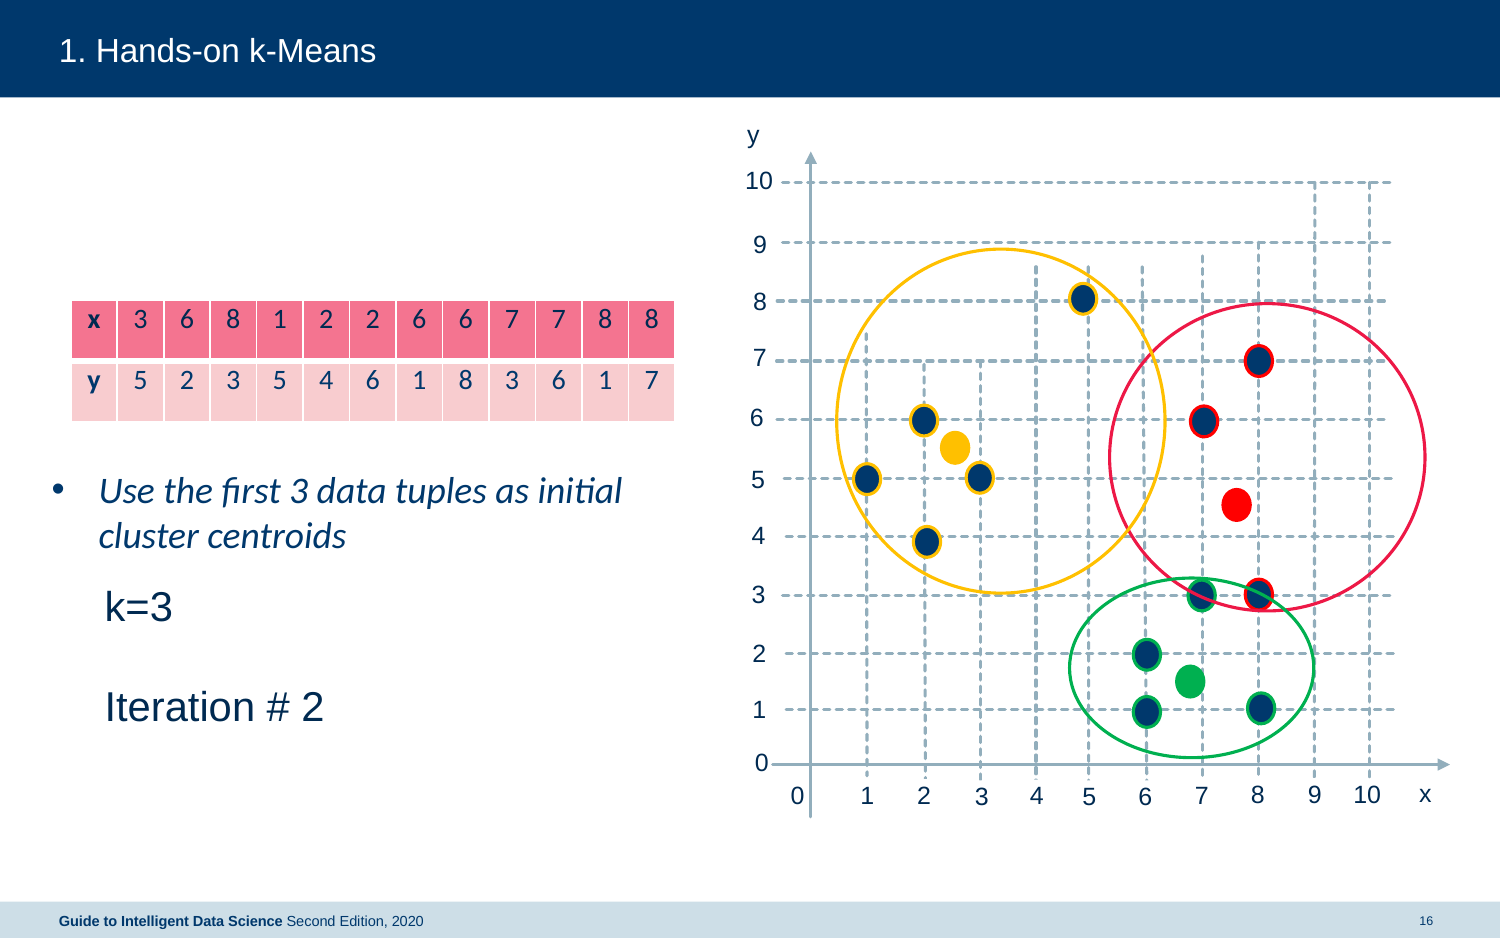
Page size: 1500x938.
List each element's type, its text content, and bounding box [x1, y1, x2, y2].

title 1. Hands-on k-Means [58, 28, 1442, 70]
text_box [1147, 654, 1202, 709]
text_box [882, 248, 1088, 300]
text_box [1147, 596, 1202, 653]
text_box [878, 537, 924, 575]
text_box 3 [751, 578, 766, 609]
text_box [868, 479, 924, 536]
text_box [1089, 596, 1142, 653]
text_box 4 [1029, 779, 1044, 810]
text_box [1315, 362, 1369, 419]
footer Guide to Intelligent Data Science Second Edition, 2020 [58, 900, 717, 938]
text_box [1269, 596, 1314, 611]
text_box 2 [752, 637, 767, 668]
text_box [1157, 362, 1202, 419]
table_cell 8 [443, 364, 488, 421]
text_box [1089, 479, 1142, 536]
text_box 0 [790, 779, 805, 810]
text_box 7 [1194, 779, 1209, 810]
text_box [1203, 710, 1258, 759]
table_header 7 [490, 301, 535, 358]
table_header 8 [629, 301, 674, 358]
table_cell 4 [304, 364, 349, 421]
text_box 0 [754, 746, 769, 777]
text_box [1203, 362, 1258, 419]
table_header 6 [397, 301, 442, 358]
text_box [926, 537, 980, 593]
text_box [1070, 618, 1088, 653]
text_box [1259, 420, 1314, 478]
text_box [1142, 479, 1147, 536]
text_box [1259, 537, 1314, 595]
table_header 1 [257, 301, 302, 358]
text_box [926, 420, 980, 478]
text_box [1089, 420, 1142, 478]
text_box 4 [751, 519, 766, 550]
text_box 5 [1082, 780, 1097, 811]
text_box [1089, 654, 1142, 709]
text_box [1203, 596, 1258, 653]
table_cell 3 [211, 364, 256, 421]
table_header 2 [350, 301, 395, 358]
text_box 9 [753, 228, 768, 259]
text_box [1118, 584, 1142, 595]
text_box [1221, 488, 1252, 522]
table_cell y [72, 364, 116, 421]
text_box [1203, 302, 1258, 360]
table_header 2 [304, 301, 349, 358]
text_box [835, 362, 866, 419]
table_cell 2 [165, 364, 209, 421]
text_box [1037, 362, 1088, 419]
table_header 8 [583, 301, 628, 358]
text_box [1259, 596, 1314, 653]
text_box [868, 420, 924, 478]
text_box 3 [974, 780, 989, 811]
text_box [1089, 710, 1142, 751]
text_box [835, 420, 866, 478]
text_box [1142, 420, 1147, 478]
text_box [1037, 301, 1088, 360]
text_box [1037, 537, 1088, 590]
text_box [1147, 576, 1202, 595]
table_header 6 [443, 301, 488, 358]
text_box [1259, 479, 1314, 536]
text_box [1152, 316, 1202, 360]
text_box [1142, 710, 1147, 790]
table_header 8 [211, 301, 256, 358]
text_box [1203, 479, 1258, 536]
text_box 10 [1353, 778, 1382, 809]
text_box Use the first 3 data tuples as initial cluster centroids [36, 458, 731, 564]
text_box 10 [745, 164, 774, 195]
text_box [1147, 420, 1167, 478]
text_box [1175, 665, 1202, 699]
text_box [1147, 362, 1167, 419]
text_box [1315, 420, 1369, 478]
text_box [1203, 537, 1258, 590]
text_box [846, 301, 1035, 360]
table_cell 3 [490, 364, 535, 421]
text_box 1 [860, 780, 875, 811]
text_box [1147, 537, 1202, 578]
text_box 9 [1307, 778, 1322, 809]
text_box [1203, 420, 1258, 478]
text_box [1131, 537, 1142, 553]
text_box 2 [917, 779, 932, 810]
table_cell 5 [118, 364, 163, 421]
text_box 8 [1250, 778, 1265, 809]
text_box [1147, 479, 1202, 536]
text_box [1142, 654, 1147, 709]
text_box x [1419, 777, 1432, 808]
text_box [1147, 710, 1202, 759]
table_cell 7 [629, 364, 674, 421]
text_box [1315, 309, 1369, 360]
text_box [1089, 301, 1142, 360]
text_box [1259, 302, 1314, 360]
text_box [1082, 710, 1088, 717]
text_box [981, 420, 1035, 478]
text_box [1142, 362, 1147, 419]
text_box [1089, 537, 1124, 568]
table_header x [72, 301, 116, 358]
text_box [1315, 596, 1338, 605]
table_header 7 [536, 301, 581, 358]
table_header 3 [118, 301, 163, 358]
table_cell 6 [350, 364, 395, 421]
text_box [1142, 537, 1147, 595]
text_box [981, 479, 1035, 536]
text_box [1142, 266, 1147, 300]
text_box 6 [1138, 780, 1153, 811]
text_box [1370, 339, 1427, 576]
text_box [1142, 301, 1147, 360]
text_box 8 [753, 285, 768, 316]
text_box [1315, 537, 1369, 595]
text_box 7 [752, 341, 767, 372]
text_box k=3 Iteration # 2 [104, 579, 326, 781]
table_cell 1 [397, 364, 442, 421]
text_box [1037, 420, 1088, 478]
slide_number 16 [1411, 900, 1442, 938]
text_box y [747, 118, 760, 149]
text_box [845, 479, 866, 522]
text_box 6 [749, 401, 764, 432]
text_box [1142, 596, 1147, 653]
text_box [1128, 513, 1142, 536]
text_box [1089, 362, 1142, 419]
text_box [1089, 274, 1119, 300]
text_box [1315, 479, 1369, 536]
table_cell 5 [257, 364, 302, 421]
text_box [1259, 654, 1314, 709]
text_box [940, 431, 970, 465]
table_cell 1 [583, 364, 628, 421]
text_box 5 [751, 463, 766, 494]
text_box [981, 362, 1035, 419]
text_box [1259, 362, 1314, 419]
text_box [926, 479, 980, 536]
text_box [868, 362, 980, 419]
text_box [1147, 340, 1156, 360]
text_box [1203, 577, 1258, 595]
text_box [1147, 479, 1157, 502]
text_box [1068, 654, 1088, 709]
text_box [1037, 479, 1088, 536]
text_box [1259, 710, 1301, 744]
text_box [1203, 654, 1258, 709]
text_box [1158, 420, 1202, 478]
text_box 1 [752, 693, 767, 724]
text_box [981, 537, 1035, 595]
table_cell 6 [536, 364, 581, 421]
table_header 6 [165, 301, 209, 358]
